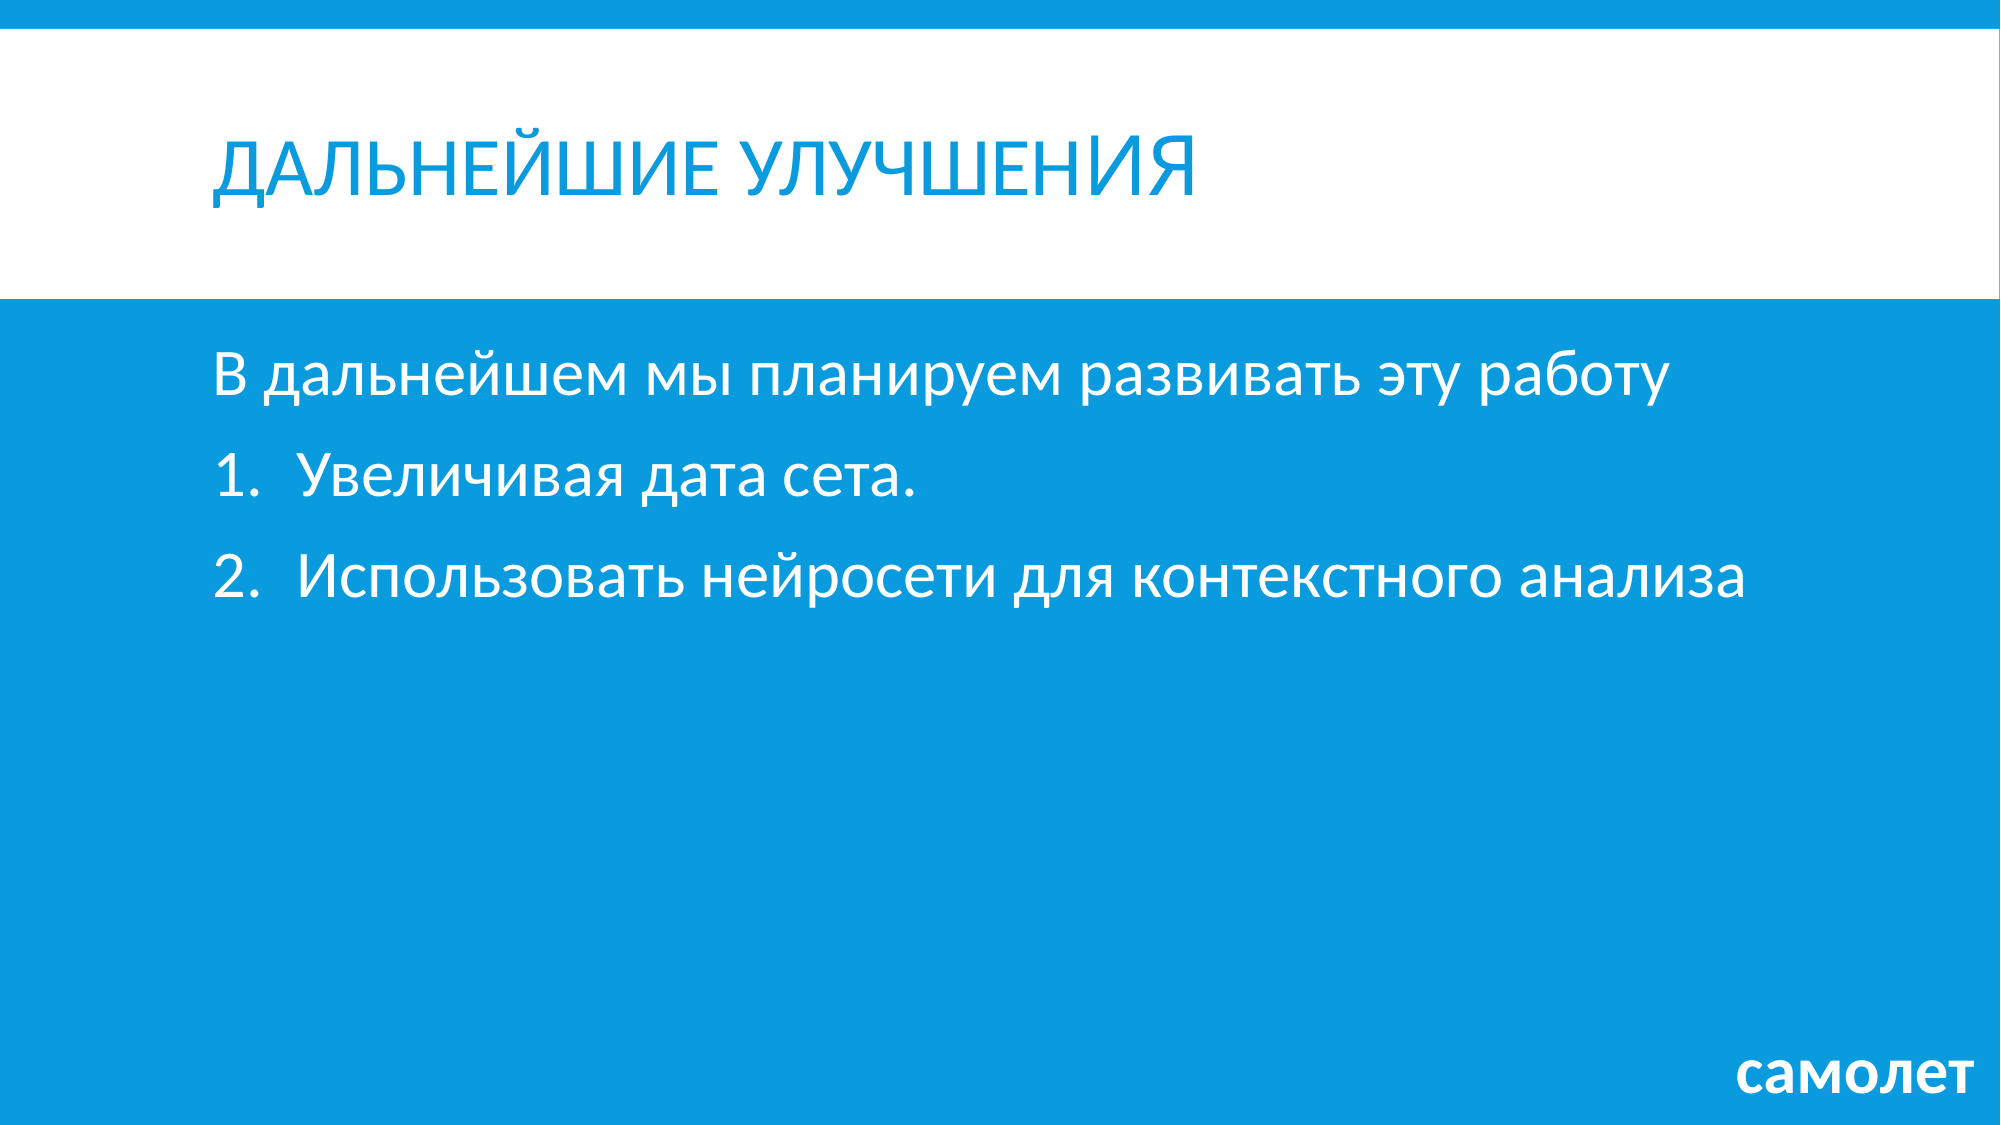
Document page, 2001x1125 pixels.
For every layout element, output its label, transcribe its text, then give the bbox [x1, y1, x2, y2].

list В дальнейшем мы планируем развивать эту работу Увеличивая дата сета. Использовать нейросети для контекстного анализа [197, 329, 1803, 1020]
text_box самолет [1720, 1019, 2000, 1115]
title Дальнейшие улучшения [197, 46, 1803, 295]
